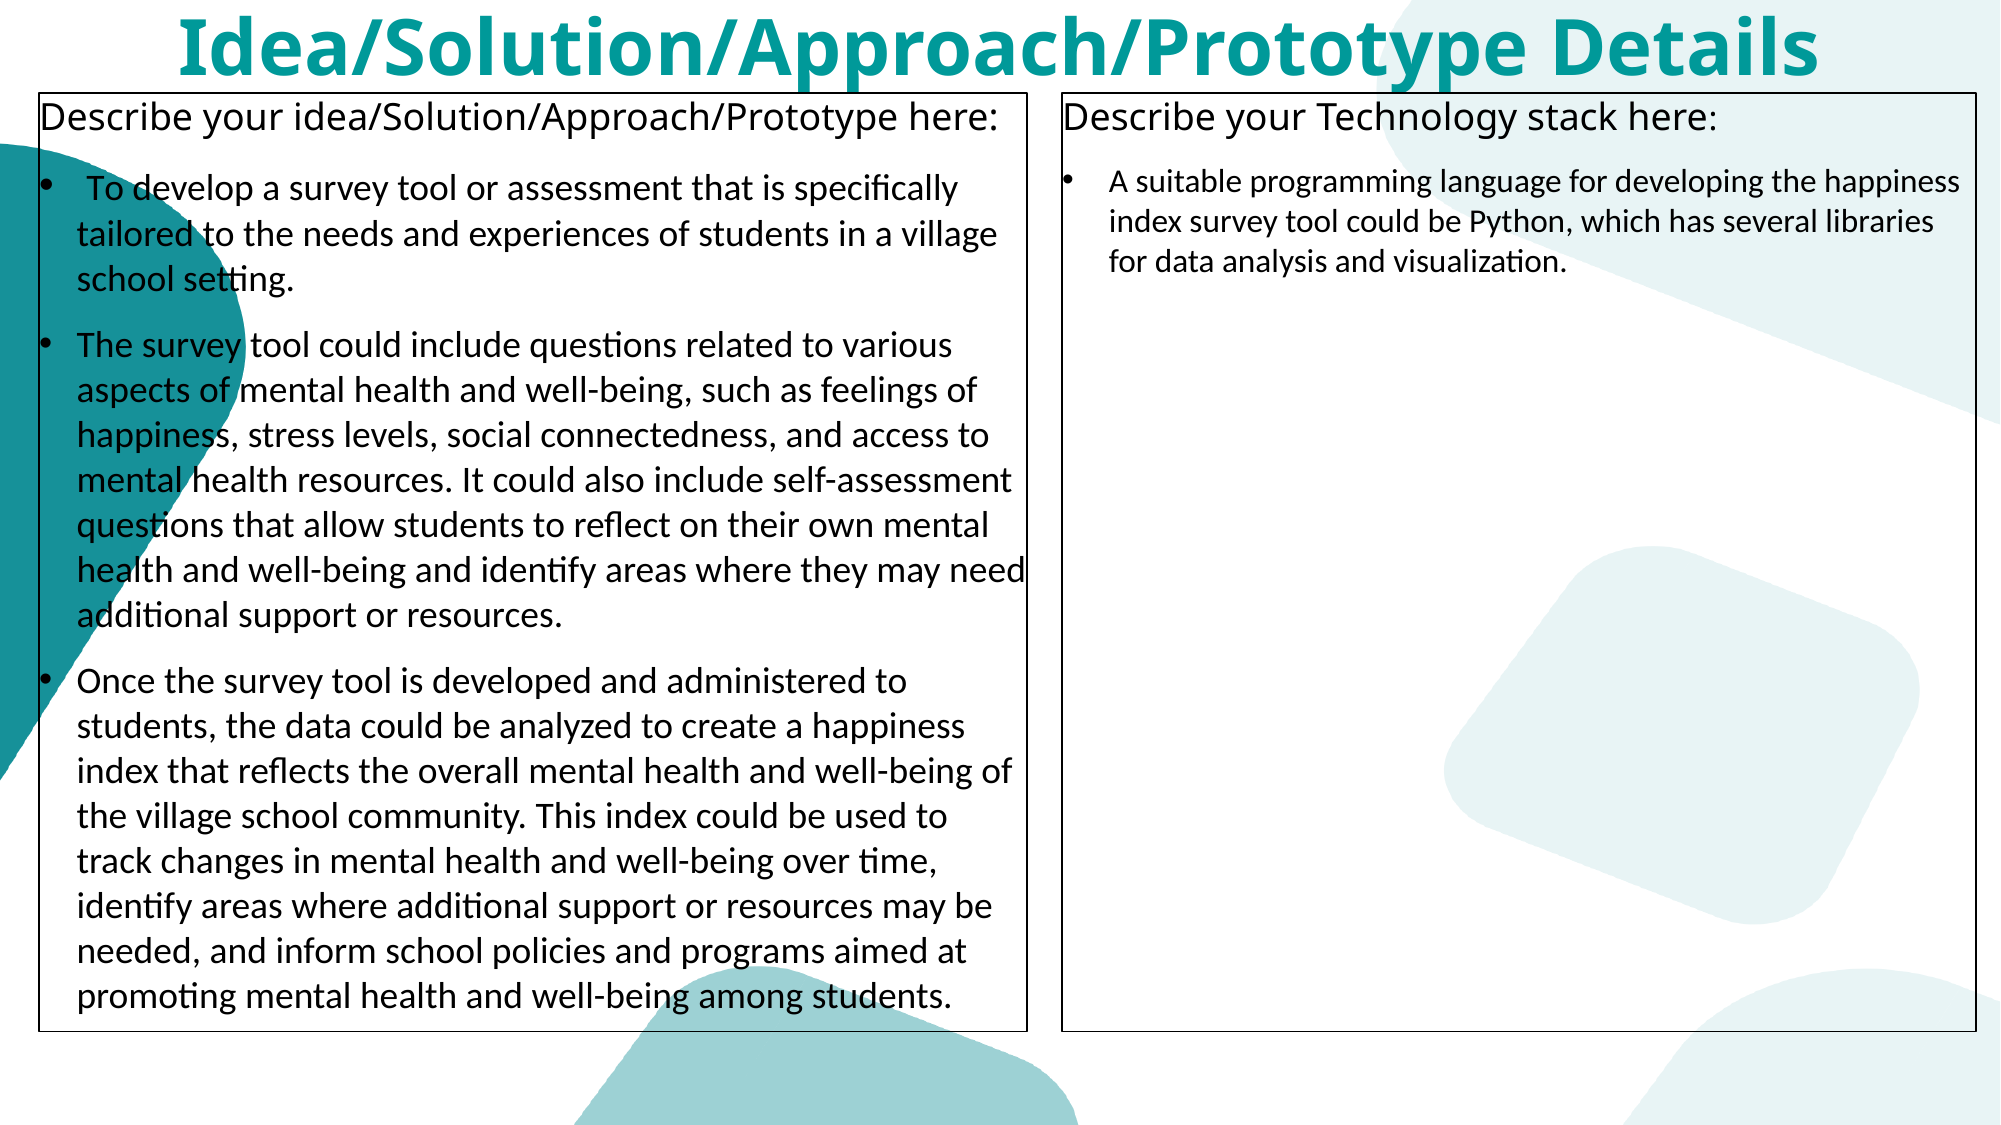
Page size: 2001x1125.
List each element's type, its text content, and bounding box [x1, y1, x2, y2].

title Idea/Solution/Approach/Prototype Details [137, 0, 1863, 101]
picture [0, 0, 2001, 1125]
text_box Describe your Technology stack here: A suitable programming language for developing the happiness index survey tool could be Python, which has several libraries for data analysis and visualization. [1061, 93, 1977, 1032]
text_box Describe your idea/Solution/Approach/Prototype here: To develop a survey tool or assessment that is specifically tailored to the needs and experiences of students in a village school setting. The survey tool could include questions related to various aspects of mental health and well-being, such as feelings of happiness, stress levels, social connectedness, and access to mental health resources. It could also include self-assessment questions that allow students to reflect on their own mental health and well-being and identify areas where they may need additional support or resources. Once the survey tool is developed and administered to students, the data could be analyzed to create a happiness index that reflects the overall mental health and well-being of the village school community. This index could be used to track changes in mental health and well-being over time, identify areas where additional support or resources may be needed, and inform school policies and programs aimed at promoting mental health and well-being among students. [39, 93, 1028, 1032]
